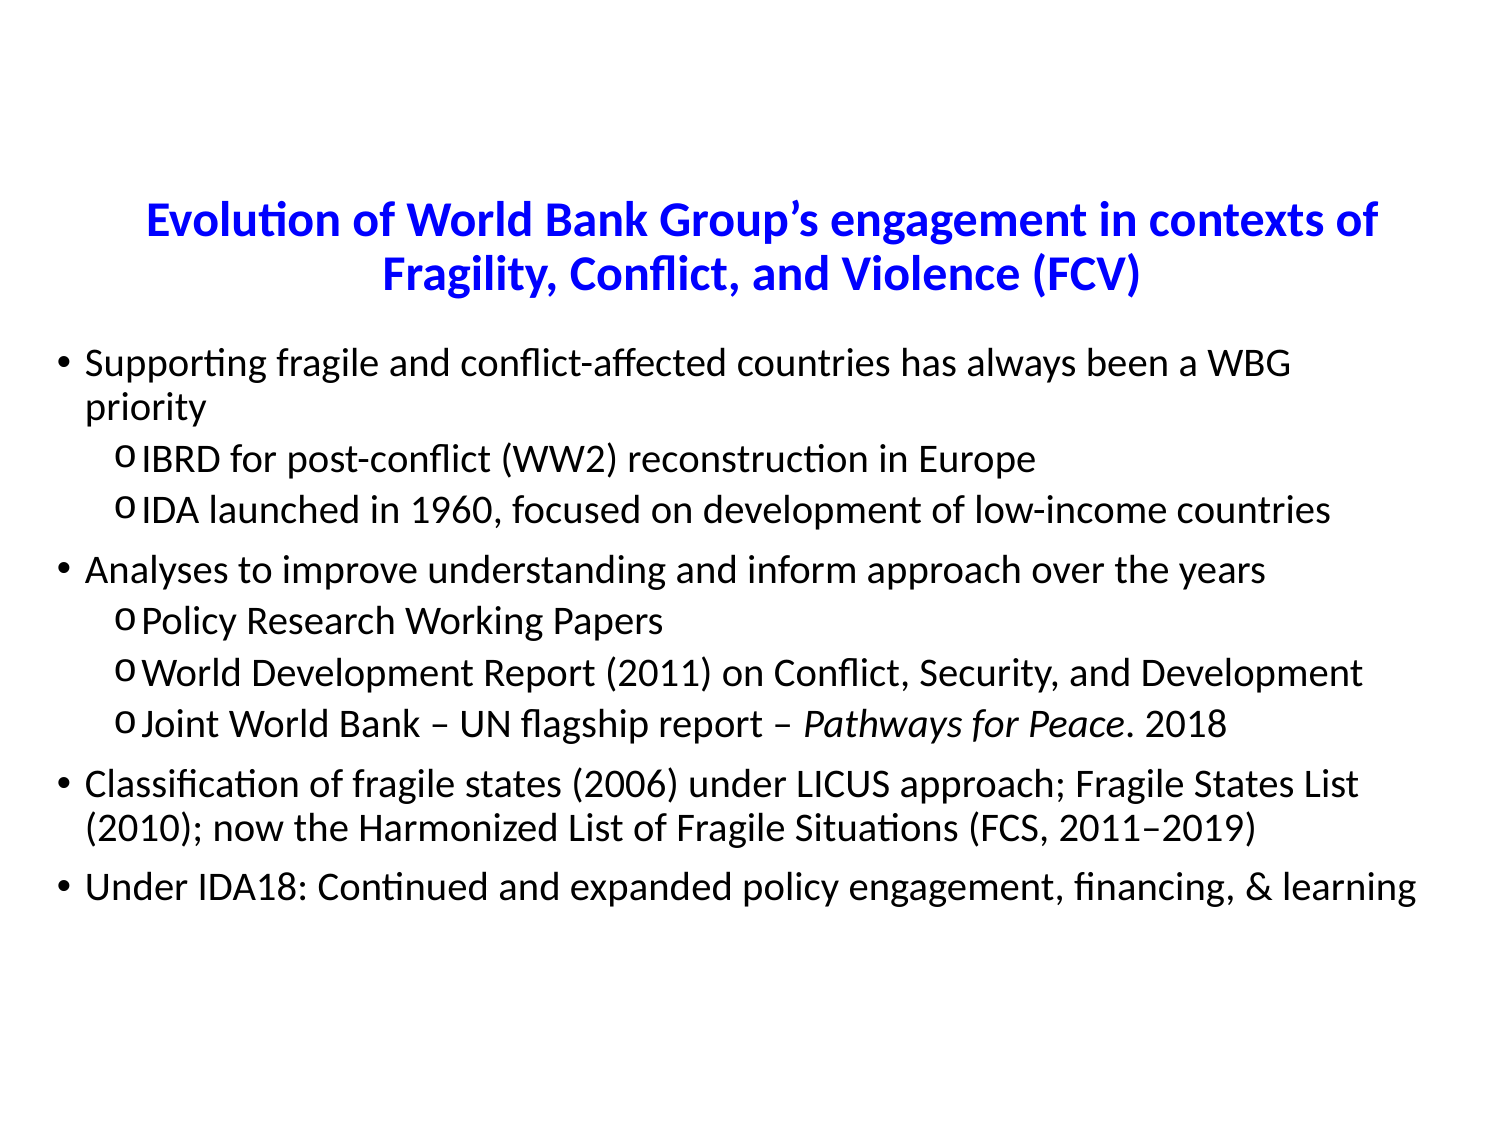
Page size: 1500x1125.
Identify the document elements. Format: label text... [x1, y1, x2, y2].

title Evolution of World Bank Group’s engagement in contexts of Fragility, Conflict, and Violence (FCV) [127, 185, 1397, 309]
list Supporting fragile and conflict-affected countries has always been a WBG priority IBRD for post-conflict (WW2) reconstruction in Europe IDA launched in 1960, focused on development of low-income countries Analyses to improve understanding and inform approach over the years Policy Research Working Papers World Development Report (2011) on Conflict, Security, and Development Joint World Bank – UN flagship report – Pathways for Peace. 2018 Classification of fragile states (2006) under LICUS approach; Fragile States List (2010); now the Harmonized List of Fragile Situations (FCS, 2011–2019) Under IDA18: Continued and expanded policy engagement, financing, & learning [41, 334, 1435, 985]
